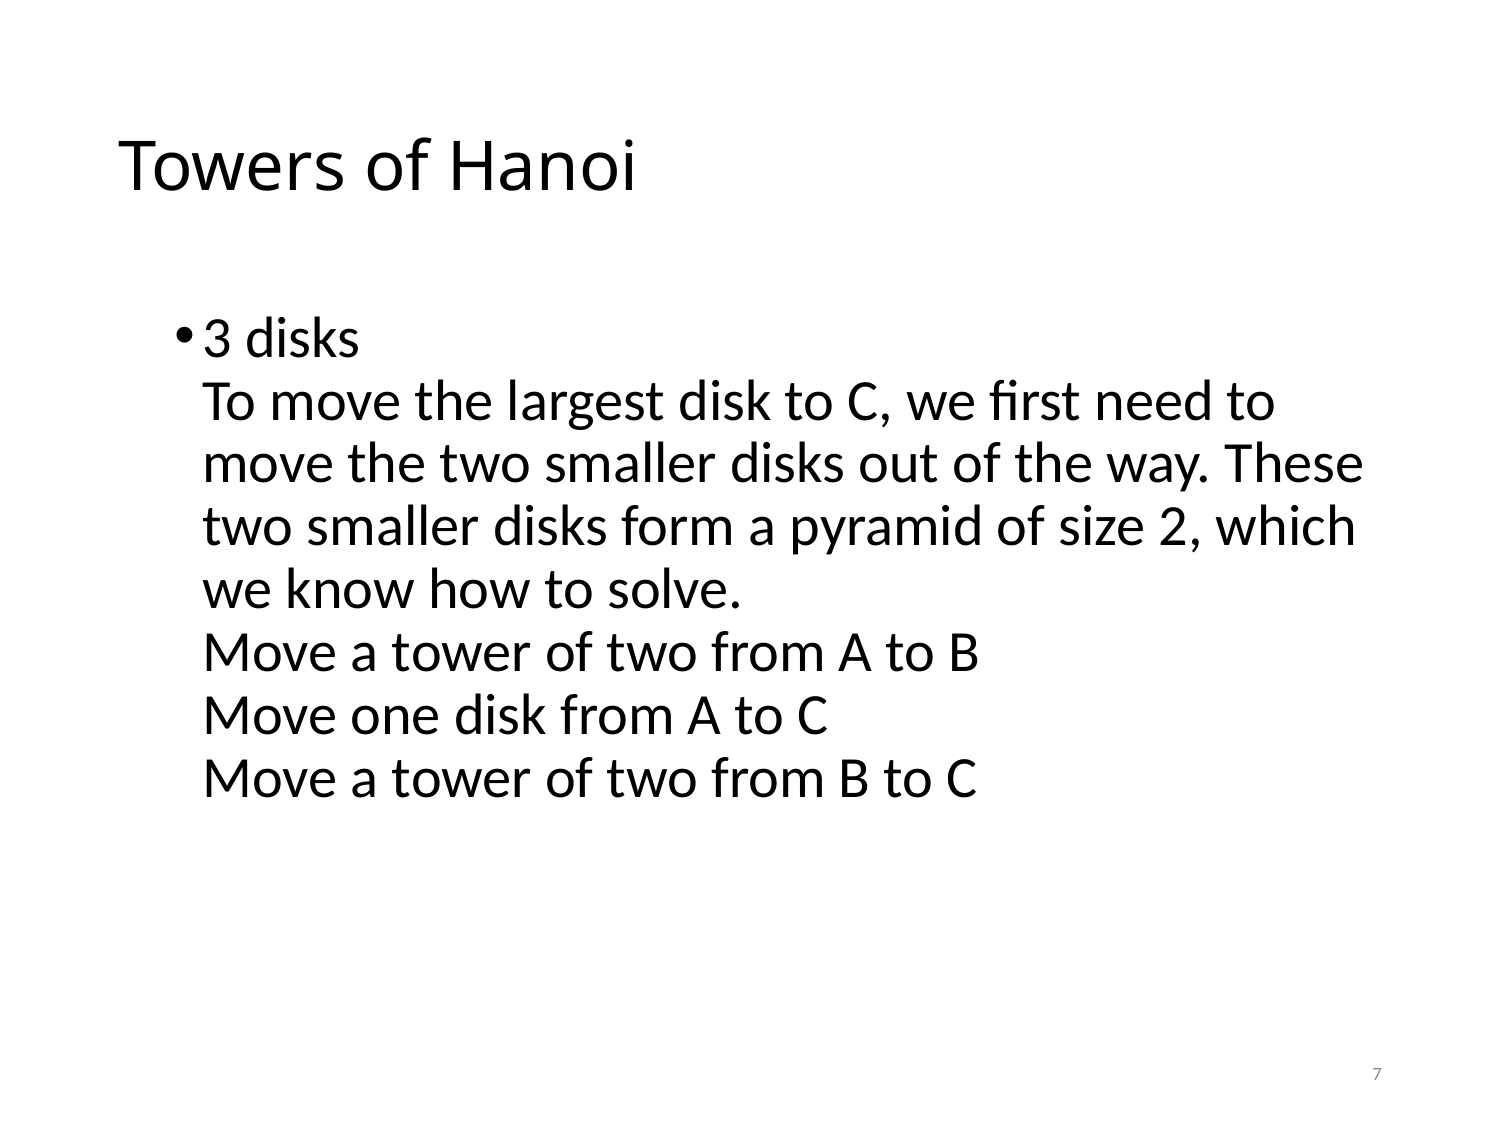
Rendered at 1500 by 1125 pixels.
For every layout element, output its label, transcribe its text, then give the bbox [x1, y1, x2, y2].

title Towers of Hanoi [103, 59, 1397, 278]
slide_number 7 [1059, 1042, 1397, 1103]
list 3 disks To move the largest disk to C, we first need to move the two smaller disks out of the way. These two smaller disks form a pyramid of size 2, which we know how to solve. Move a tower of two from A to B Move one disk from A to C Move a tower of two from B to C [103, 299, 1397, 1014]
